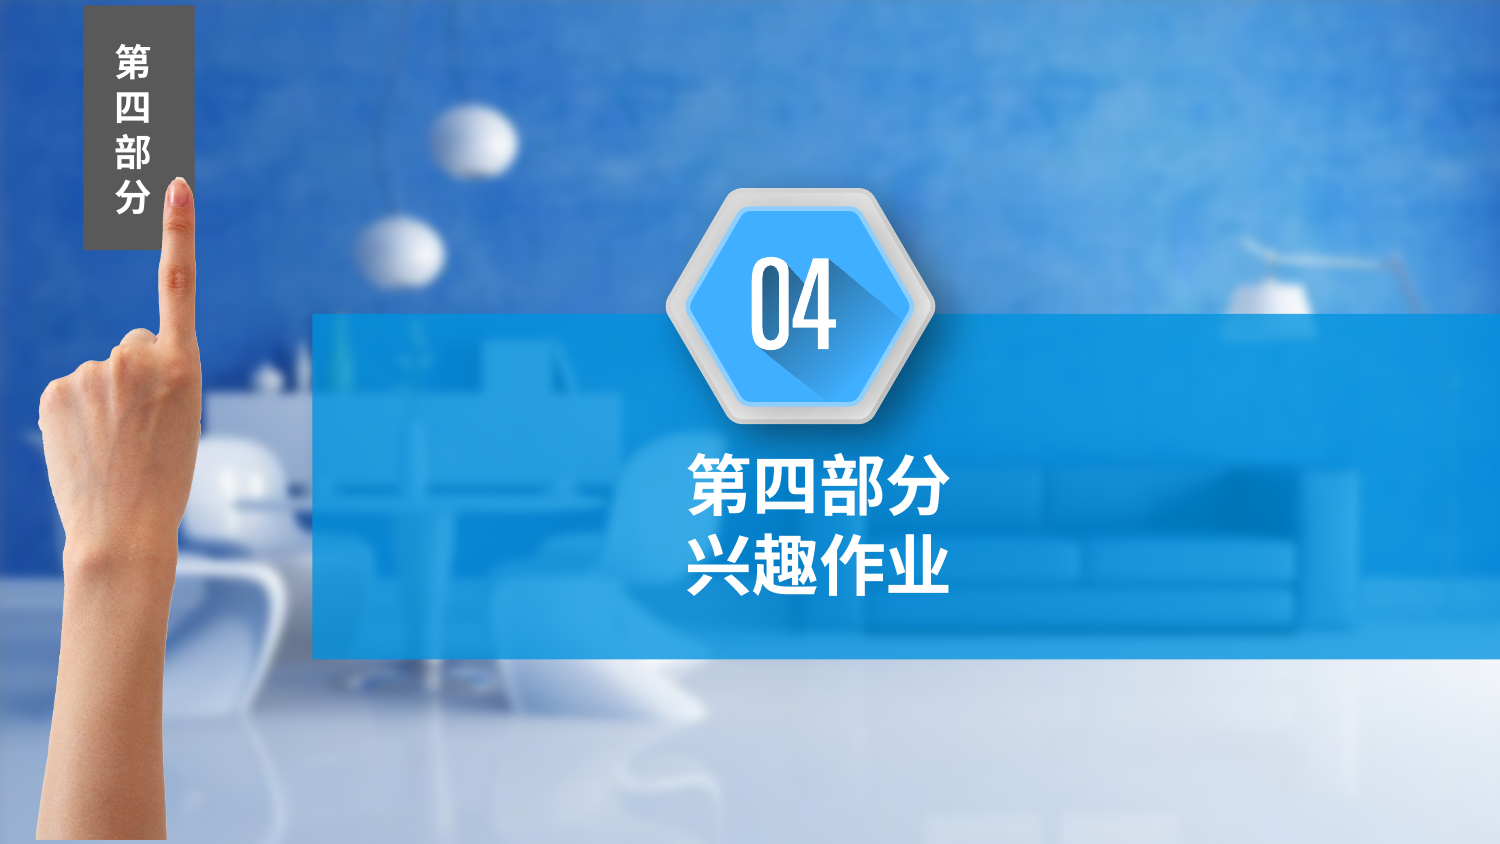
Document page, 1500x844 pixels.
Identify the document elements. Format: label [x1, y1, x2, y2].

text_box [667, 190, 934, 422]
picture [0, 0, 1500, 844]
text_box [83, 5, 198, 161]
